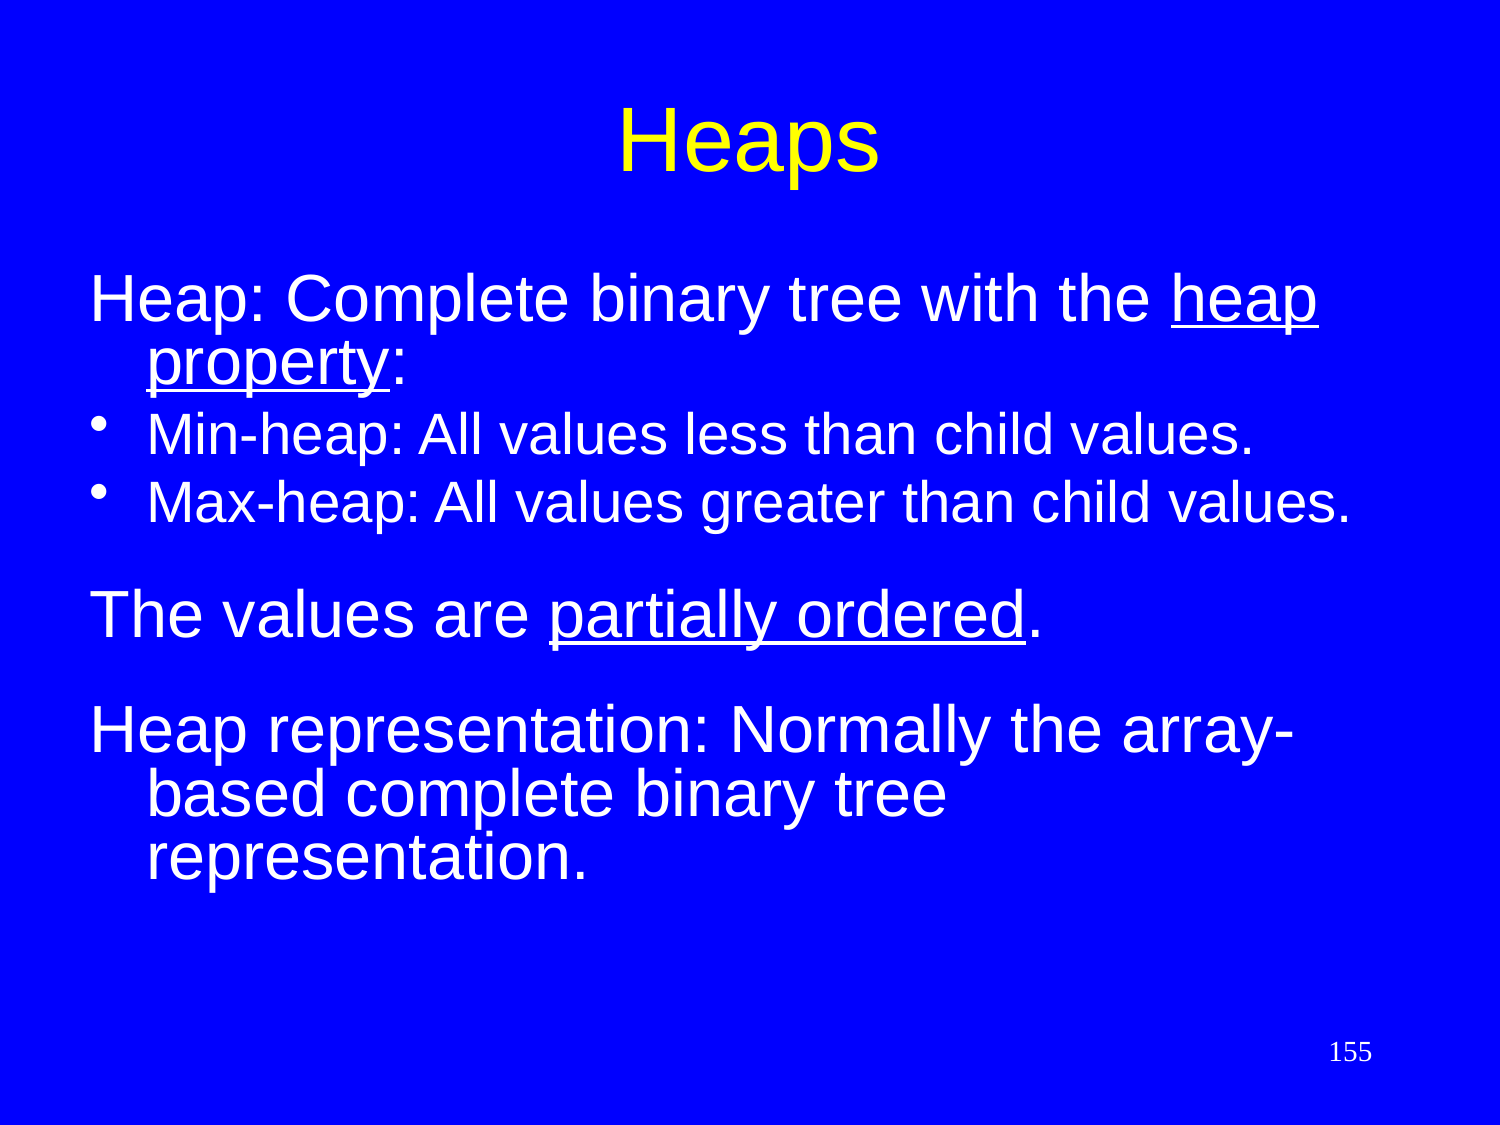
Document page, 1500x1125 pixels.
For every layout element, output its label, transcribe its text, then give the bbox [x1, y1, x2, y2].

list Heap: Complete binary tree with the heap property: Min-heap: All values less than child values. Max-heap: All values greater than child values. The values are partially ordered. Heap representation: Normally the array-based complete binary tree representation. [74, 262, 1425, 1013]
slide_number 155 [1074, 1024, 1388, 1101]
title Heaps [74, 59, 1425, 210]
